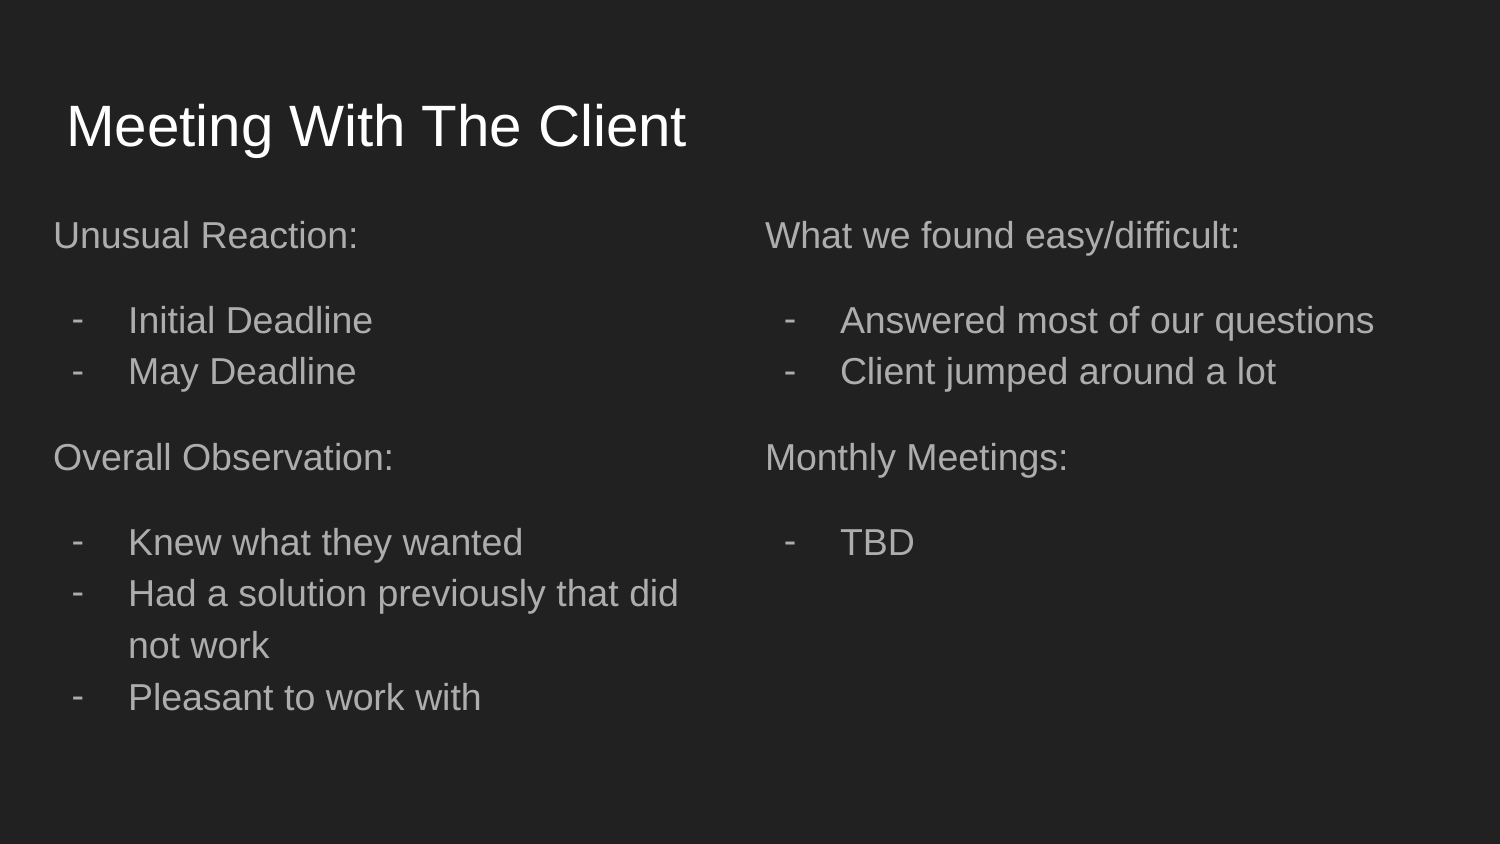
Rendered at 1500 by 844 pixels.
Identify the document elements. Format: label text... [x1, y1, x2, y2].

list Unusual Reaction: Initial Deadline May Deadline Overall Observation: Knew what they wanted Had a solution previously that did not work Pleasant to work with [38, 189, 737, 750]
title Meeting With The Client [51, 72, 1449, 167]
list What we found easy/difficult: Answered most of our questions Client jumped around a lot Monthly Meetings: TBD [750, 189, 1449, 750]
